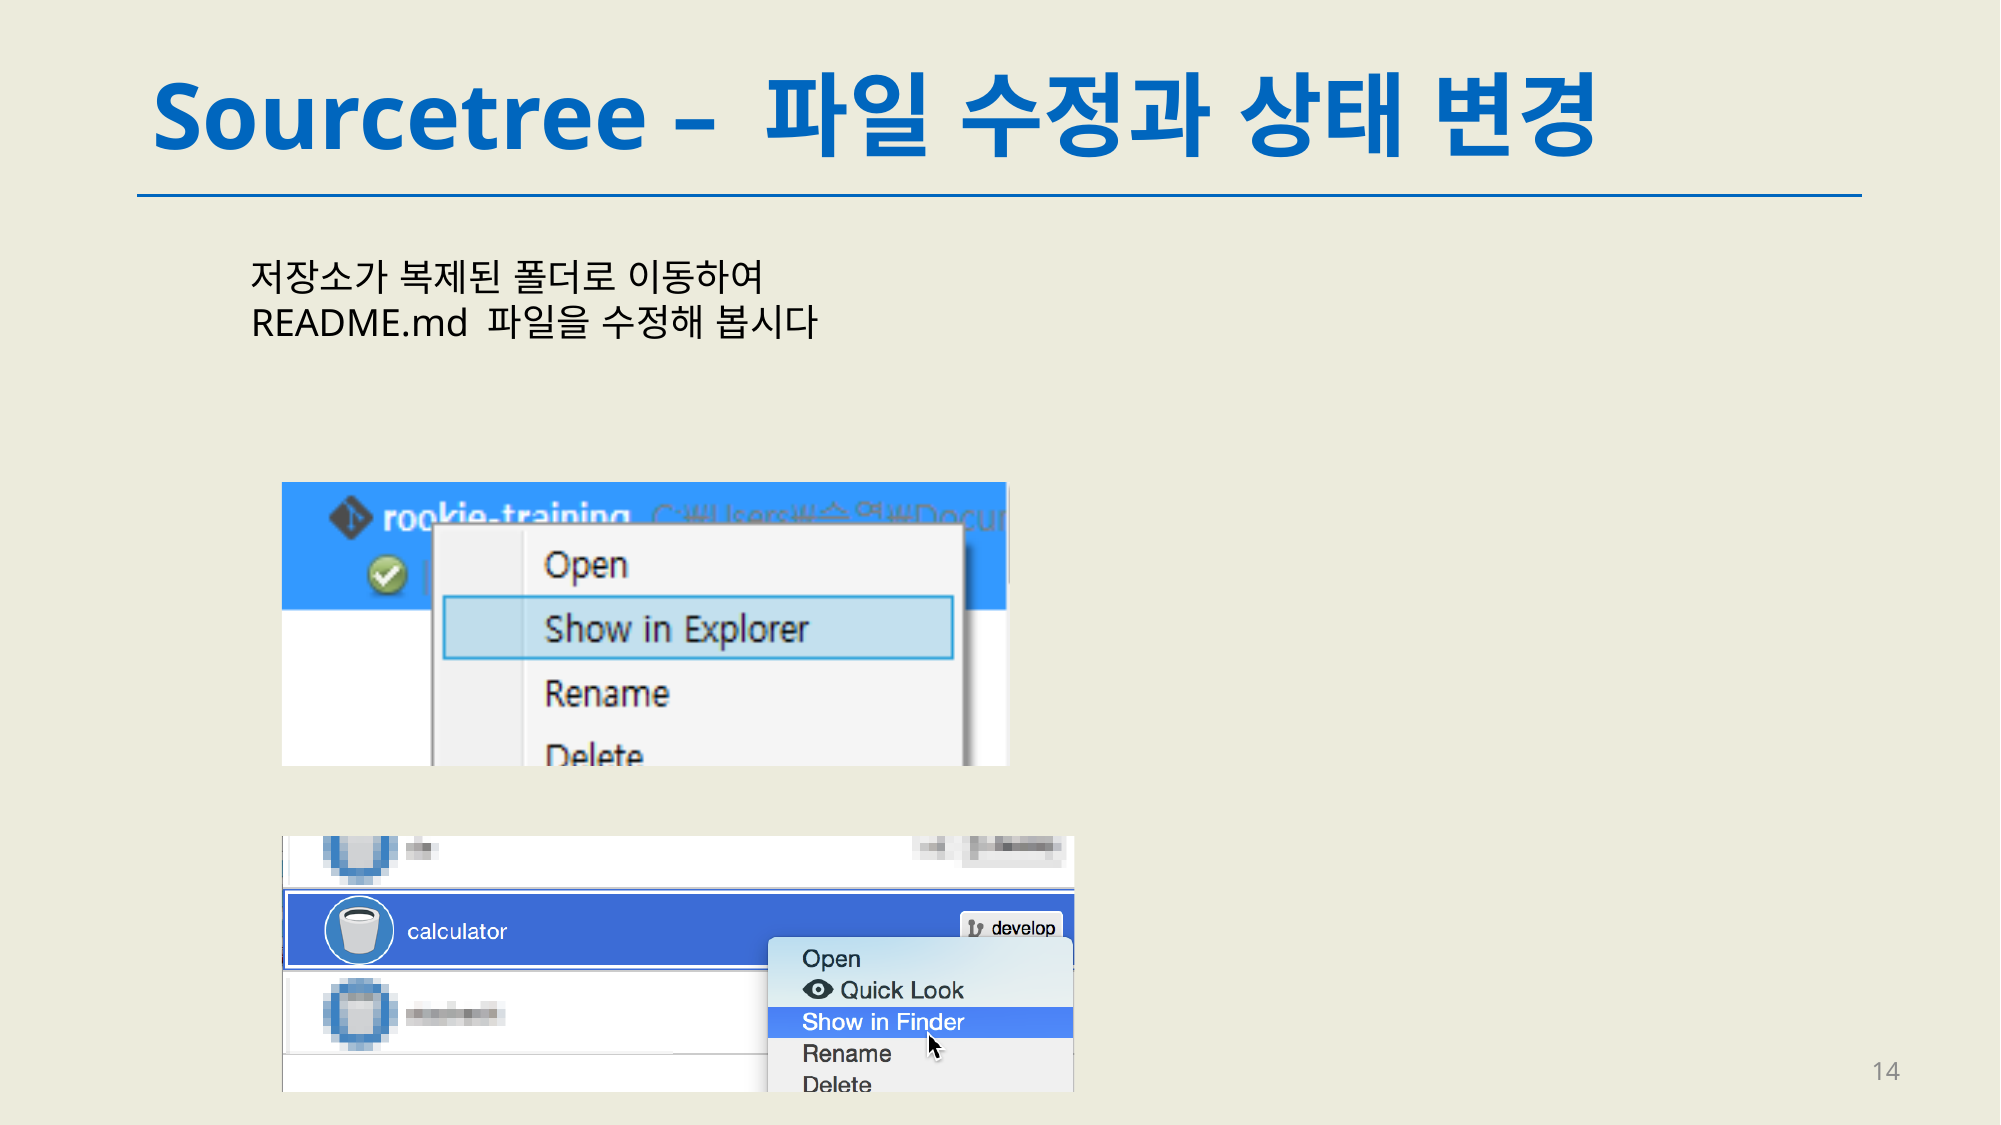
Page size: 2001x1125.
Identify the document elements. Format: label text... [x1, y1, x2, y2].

title Sourcetree – 파일 수정과 상태 변경 [137, 59, 1863, 180]
text_box 저장소가 복제된 폴더로 이동하여 README.md 파일을 수정해 봅시다 [235, 246, 1236, 352]
picture [281, 482, 1010, 766]
picture [281, 836, 1075, 1092]
slide_number 14 [1465, 1042, 1916, 1103]
